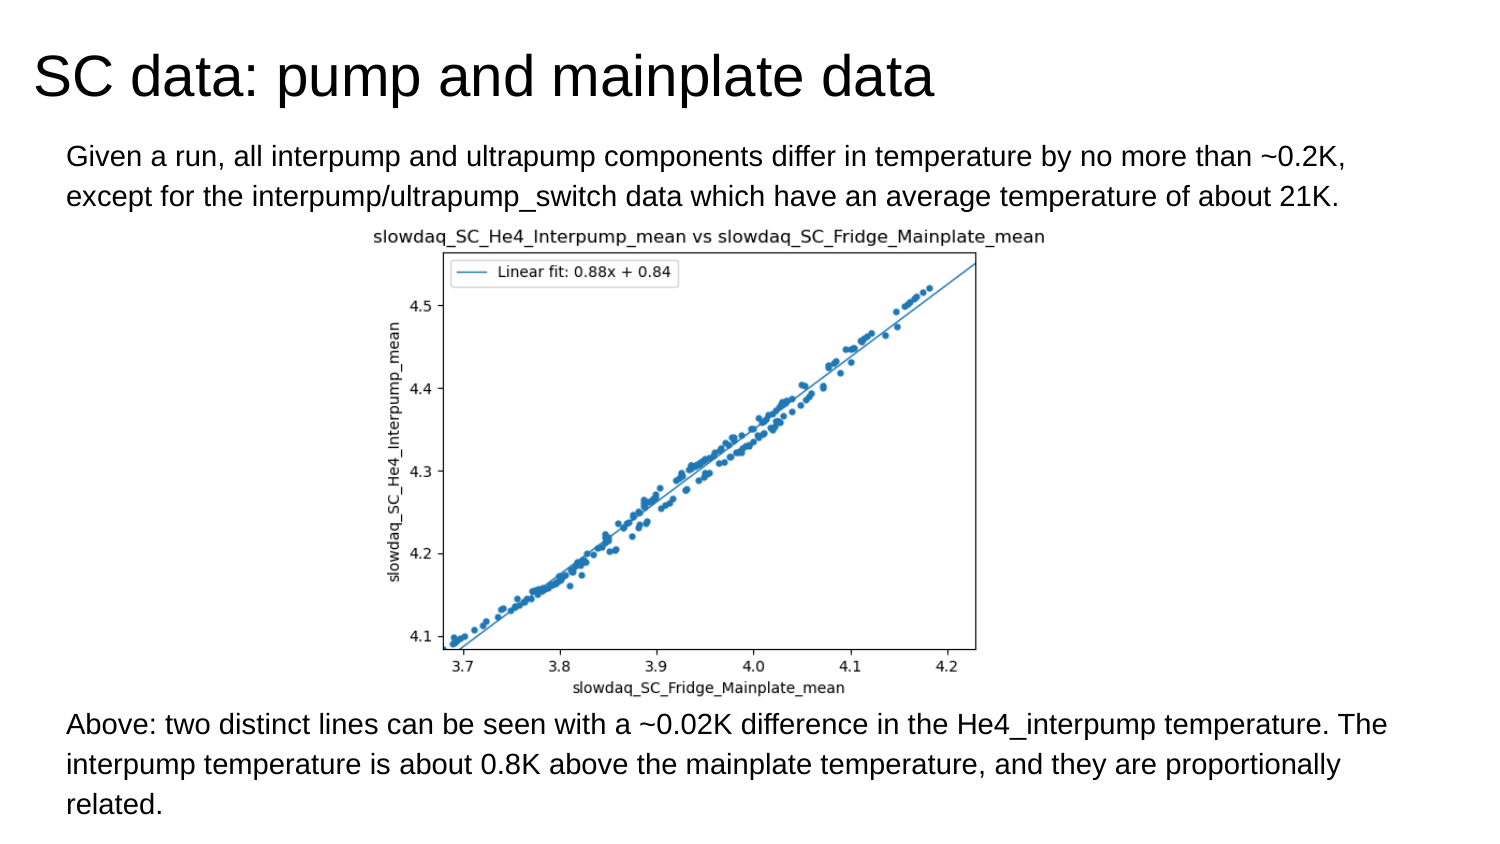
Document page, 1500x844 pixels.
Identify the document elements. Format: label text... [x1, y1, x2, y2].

picture [356, 189, 1045, 706]
list Above: two distinct lines can be seen with a ~0.02K difference in the He4_interpump temperature. The interpump temperature is about 0.8K above the mainplate temperature, and they are proportionally related. [51, 685, 1449, 844]
list Given a run, all interpump and ultrapump components differ in temperature by no more than ~0.2K, except for the interpump/ultrapump_switch data which have an average temperature of about 21K. [51, 116, 1449, 227]
title SC data: pump and mainplate data [18, 22, 1416, 117]
